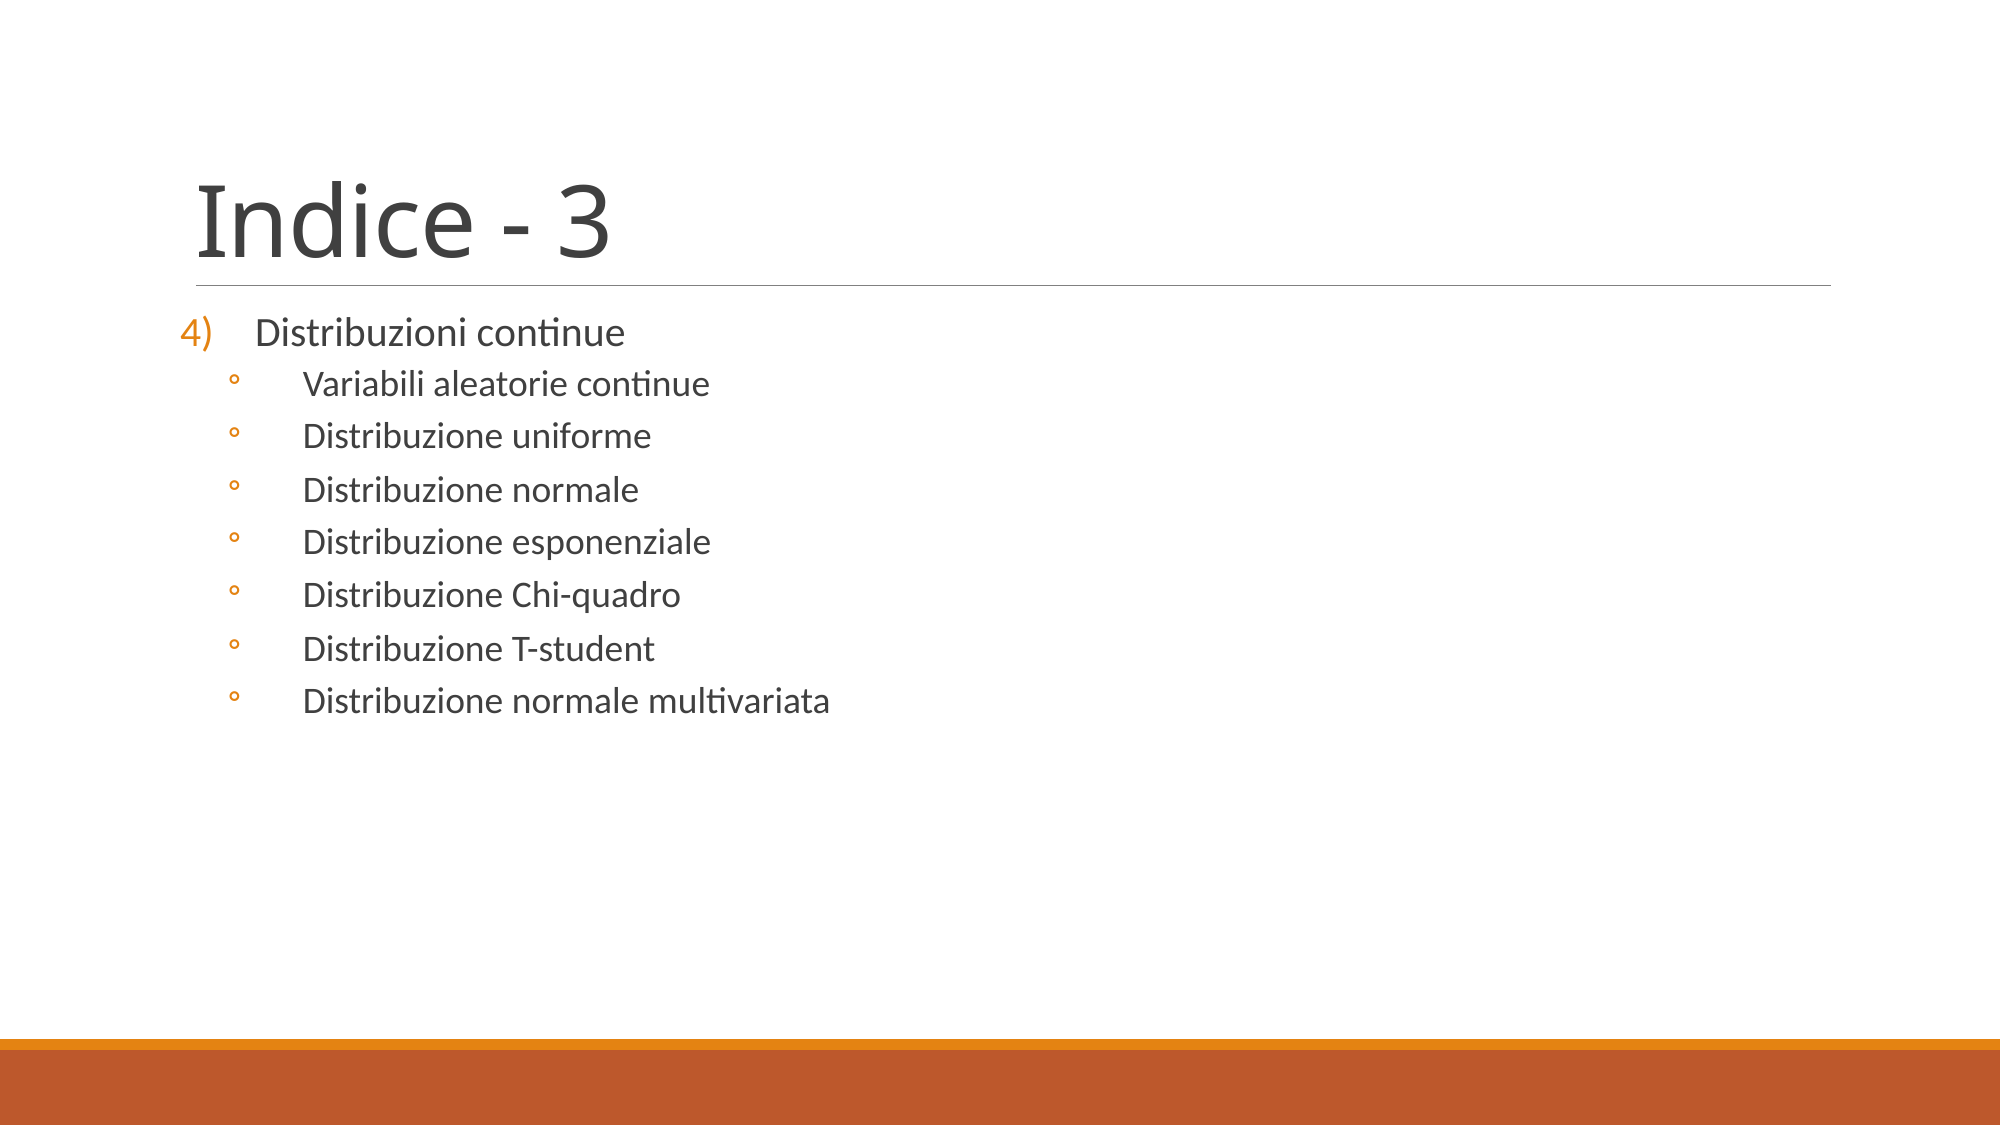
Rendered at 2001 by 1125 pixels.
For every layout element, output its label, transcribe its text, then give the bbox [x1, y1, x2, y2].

title Indice - 3 [180, 47, 1830, 285]
list Distribuzioni continue Variabili aleatorie continue Distribuzione uniforme Distribuzione normale Distribuzione esponenziale Distribuzione Chi-quadro Distribuzione T-student Distribuzione normale multivariata [180, 302, 1830, 997]
